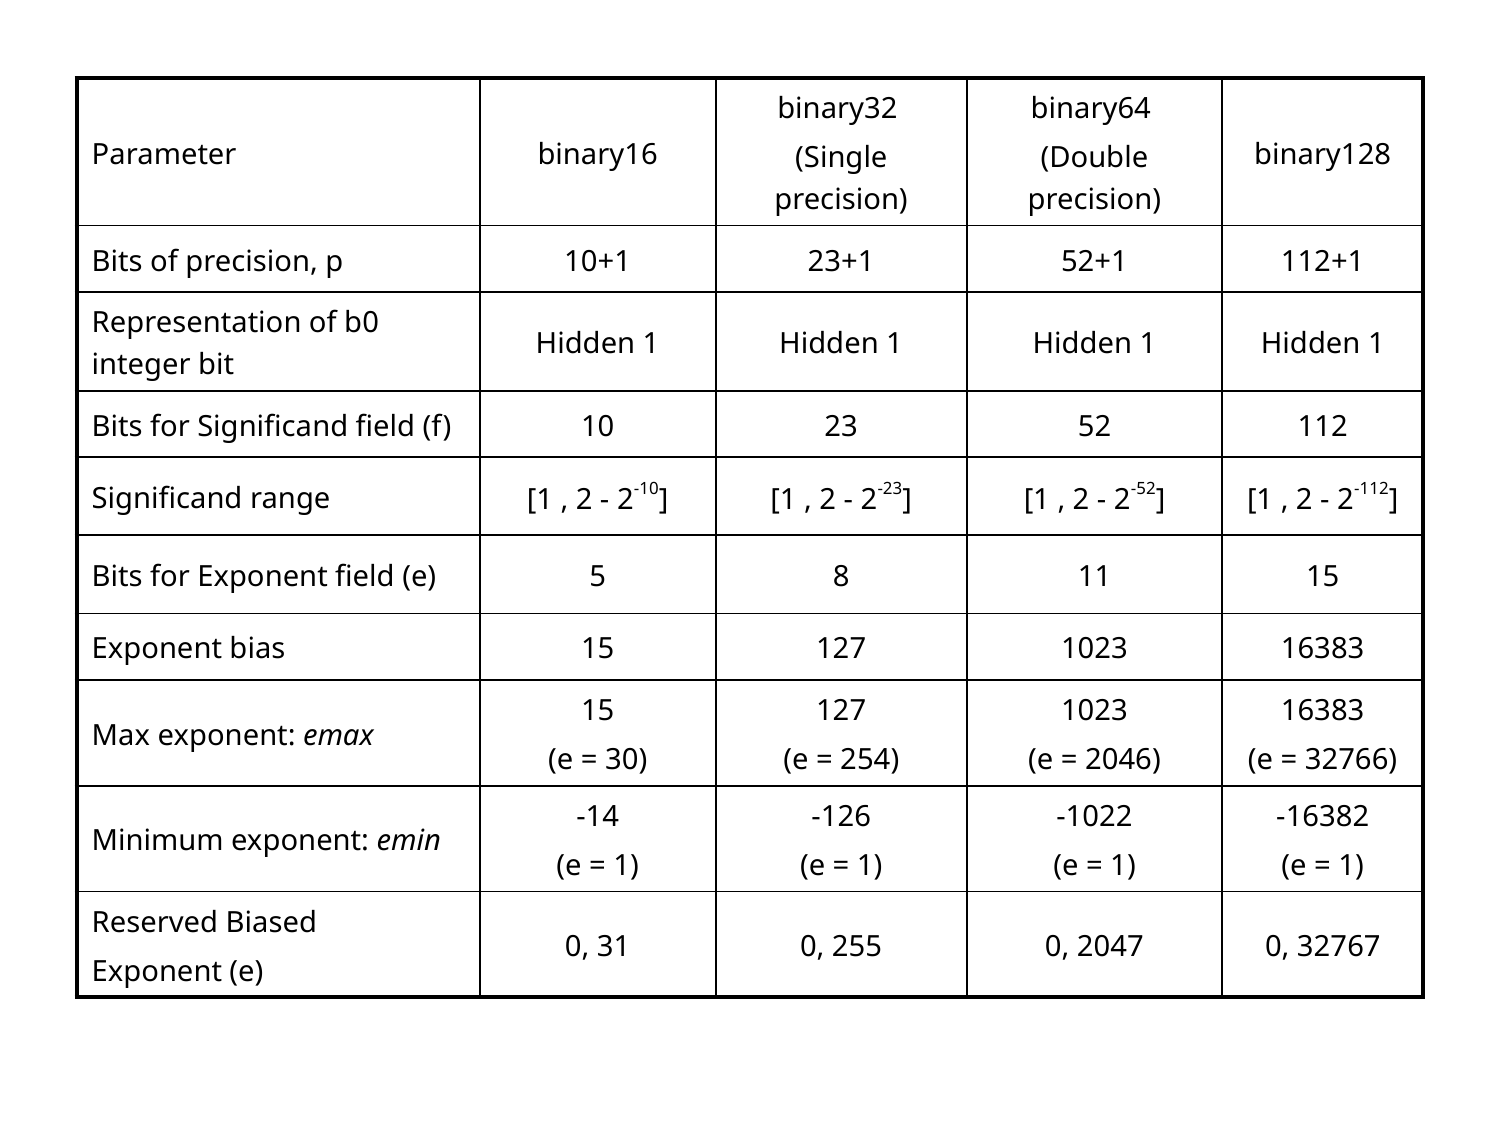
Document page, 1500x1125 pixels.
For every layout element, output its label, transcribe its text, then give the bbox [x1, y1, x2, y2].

table_cell Exponent bias [79, 614, 479, 679]
table_cell 8 [717, 536, 966, 613]
table_header binary16 [481, 80, 715, 225]
table_cell Max exponent: emax [79, 681, 479, 785]
table_cell Significand range [79, 458, 479, 534]
table_cell 15 [481, 614, 715, 679]
table_cell [1 , 2 - 2-10] [481, 458, 715, 534]
table_cell [1 , 2 - 2-112] [1223, 458, 1421, 534]
table_cell Minimum exponent: emin [79, 787, 479, 891]
table_cell 15 (e = 30) [481, 681, 715, 785]
table_cell Hidden 1 [481, 293, 715, 390]
table_cell 23+1 [717, 226, 966, 291]
table_cell -16382 (e = 1) [1223, 787, 1421, 891]
table_cell 15 [1223, 536, 1421, 613]
table_cell Bits for Exponent field (e) [79, 536, 479, 613]
table_cell 16383 (e = 32766) [1223, 681, 1421, 785]
table_cell 16383 [1223, 614, 1421, 679]
table_cell Bits for Significand field (f) [79, 392, 479, 456]
table_header binary64 (Double precision) [968, 80, 1221, 225]
table_cell 112 [1223, 392, 1421, 456]
table_cell 0, 31 [481, 892, 715, 995]
table_cell Reserved Biased Exponent (e) [79, 892, 479, 995]
table_cell -126 (e = 1) [717, 787, 966, 891]
table_cell 0, 255 [717, 892, 966, 995]
table_cell Hidden 1 [1223, 293, 1421, 390]
table_cell -14 (e = 1) [481, 787, 715, 891]
table_cell 0, 2047 [968, 892, 1221, 995]
table_cell 52 [968, 392, 1221, 456]
table_header binary128 [1223, 80, 1421, 225]
table_cell 127 [717, 614, 966, 679]
table_cell Representation of b0 integer bit [79, 293, 479, 390]
table_cell [1 , 2 - 2-52] [968, 458, 1221, 534]
table_cell 23 [717, 392, 966, 456]
table_header Parameter [79, 80, 479, 225]
table_cell 10 [481, 392, 715, 456]
table_cell 10+1 [481, 226, 715, 291]
table_cell [1 , 2 - 2-23] [717, 458, 966, 534]
table_header binary32 (Single precision) [717, 80, 966, 225]
table_cell -1022 (e = 1) [968, 787, 1221, 891]
table_cell 1023 (e = 2046) [968, 681, 1221, 785]
table_cell 5 [481, 536, 715, 613]
table_cell 1023 [968, 614, 1221, 679]
table_cell Bits of precision, p [79, 226, 479, 291]
table_cell Hidden 1 [717, 293, 966, 390]
table_cell 127 (e = 254) [717, 681, 966, 785]
table_cell 11 [968, 536, 1221, 613]
table_cell 52+1 [968, 226, 1221, 291]
table_cell 112+1 [1223, 226, 1421, 291]
table_cell Hidden 1 [968, 293, 1221, 390]
table_cell 0, 32767 [1223, 892, 1421, 995]
